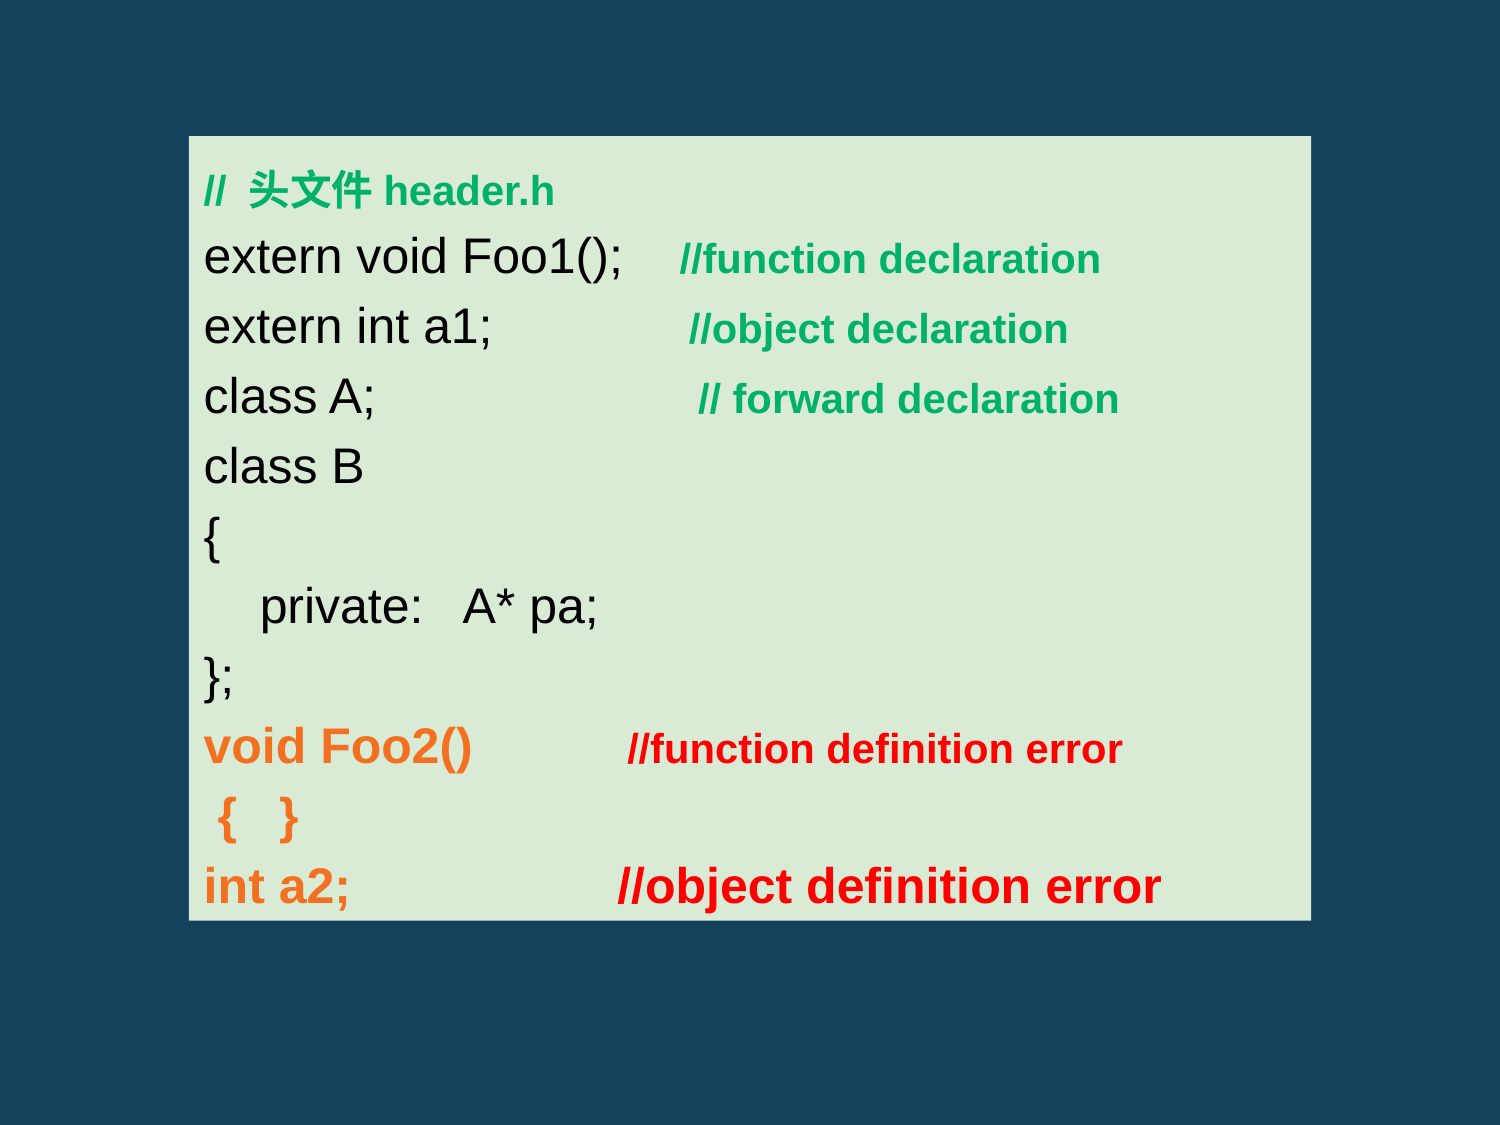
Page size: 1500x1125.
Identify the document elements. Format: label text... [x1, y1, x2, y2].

text_box // 头文件header.h extern void Foo1(); //function declaration extern int a1; //object declaration class A; // forward declaration class B { private: A* pa; }; void Foo2() //function definition error { } int a2; //object definition error [188, 136, 1312, 921]
